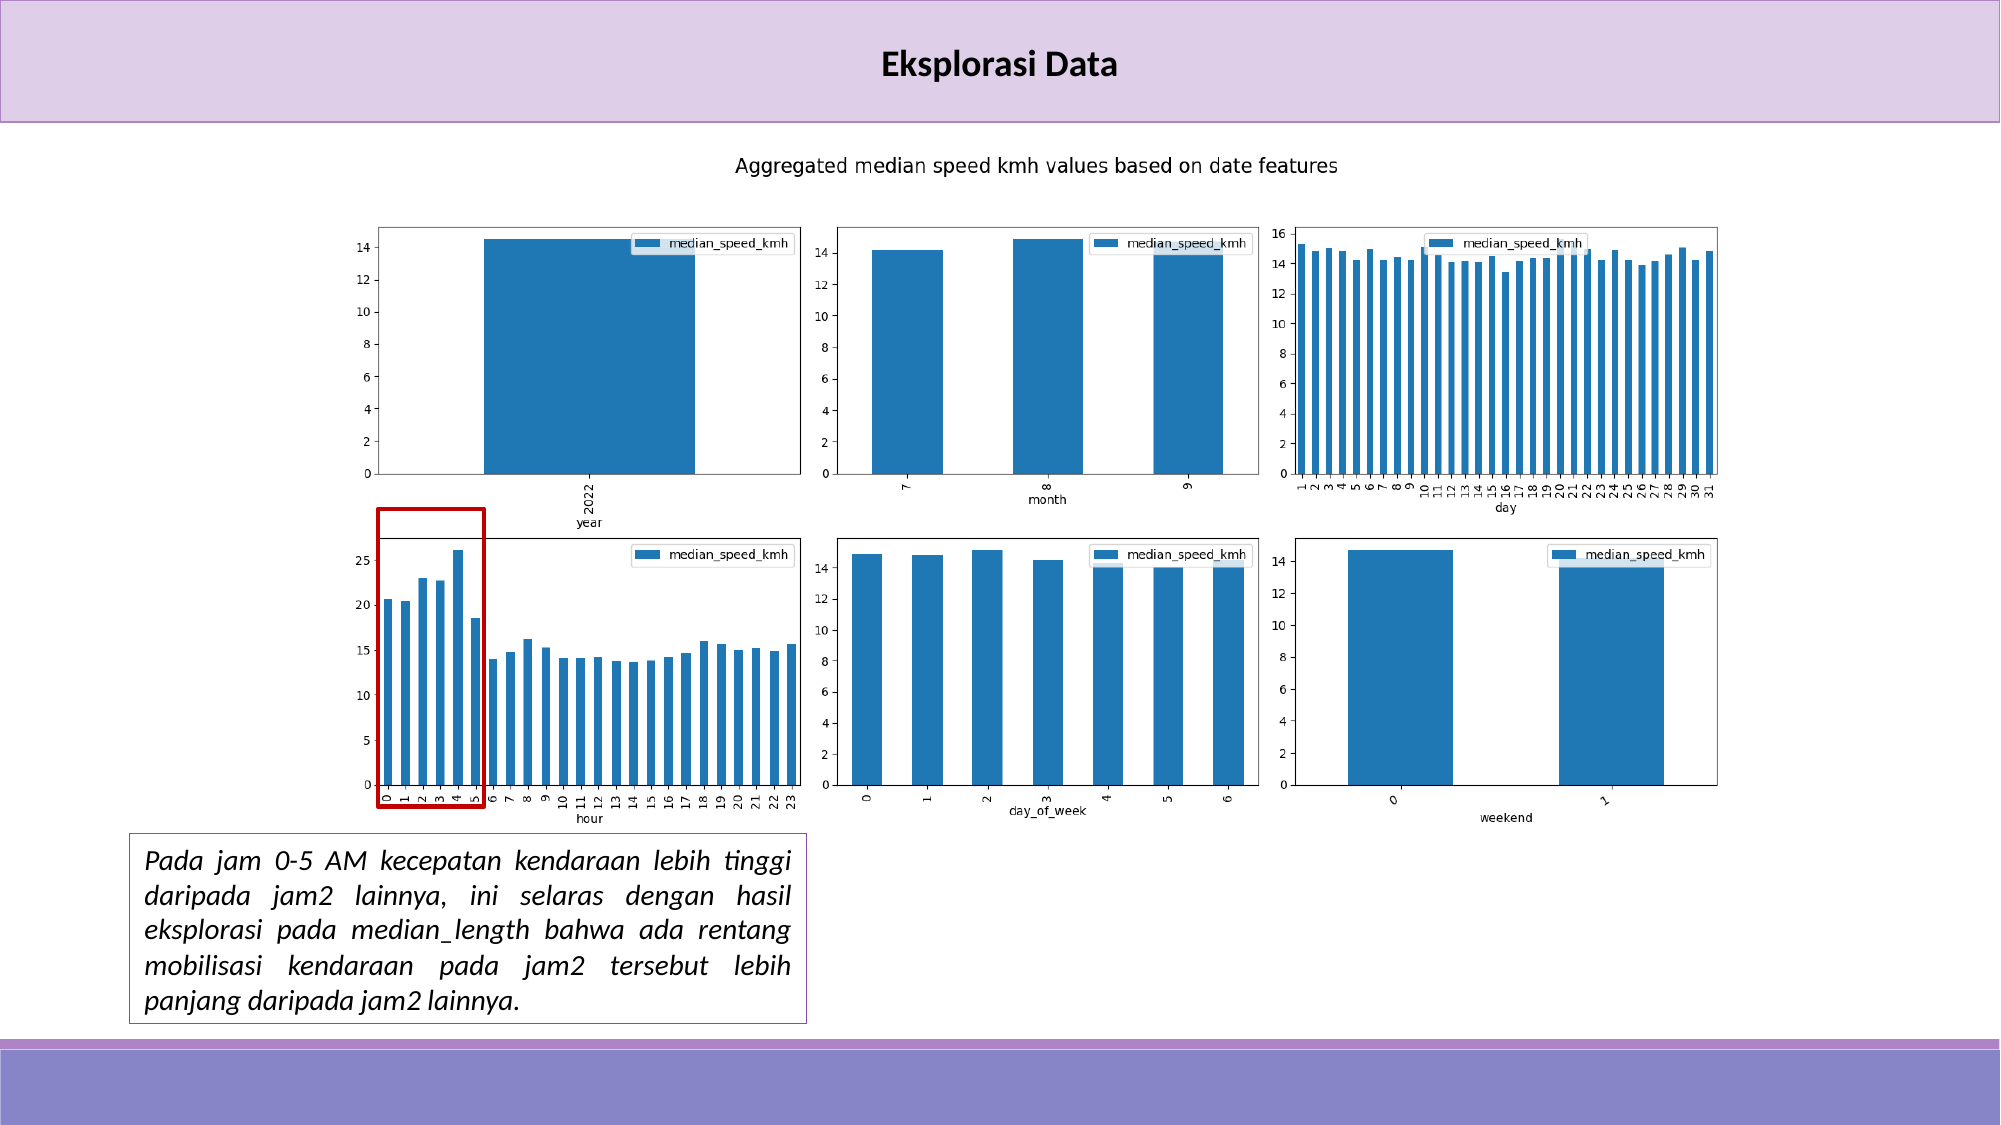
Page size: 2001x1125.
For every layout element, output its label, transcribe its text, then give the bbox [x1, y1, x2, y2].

text_box Eksplorasi Data [0, 0, 2000, 123]
text_box Pada jam 0-5 AM kecepatan kendaraan lebih tinggi daripada jam2 lainnya, ini selaras dengan hasil eksplorasi pada median_length bahwa ada rentang mobilisasi kendaraan pada jam2 tersebut lebih panjang daripada jam2 lainnya. [129, 833, 807, 1024]
picture [345, 148, 1725, 834]
